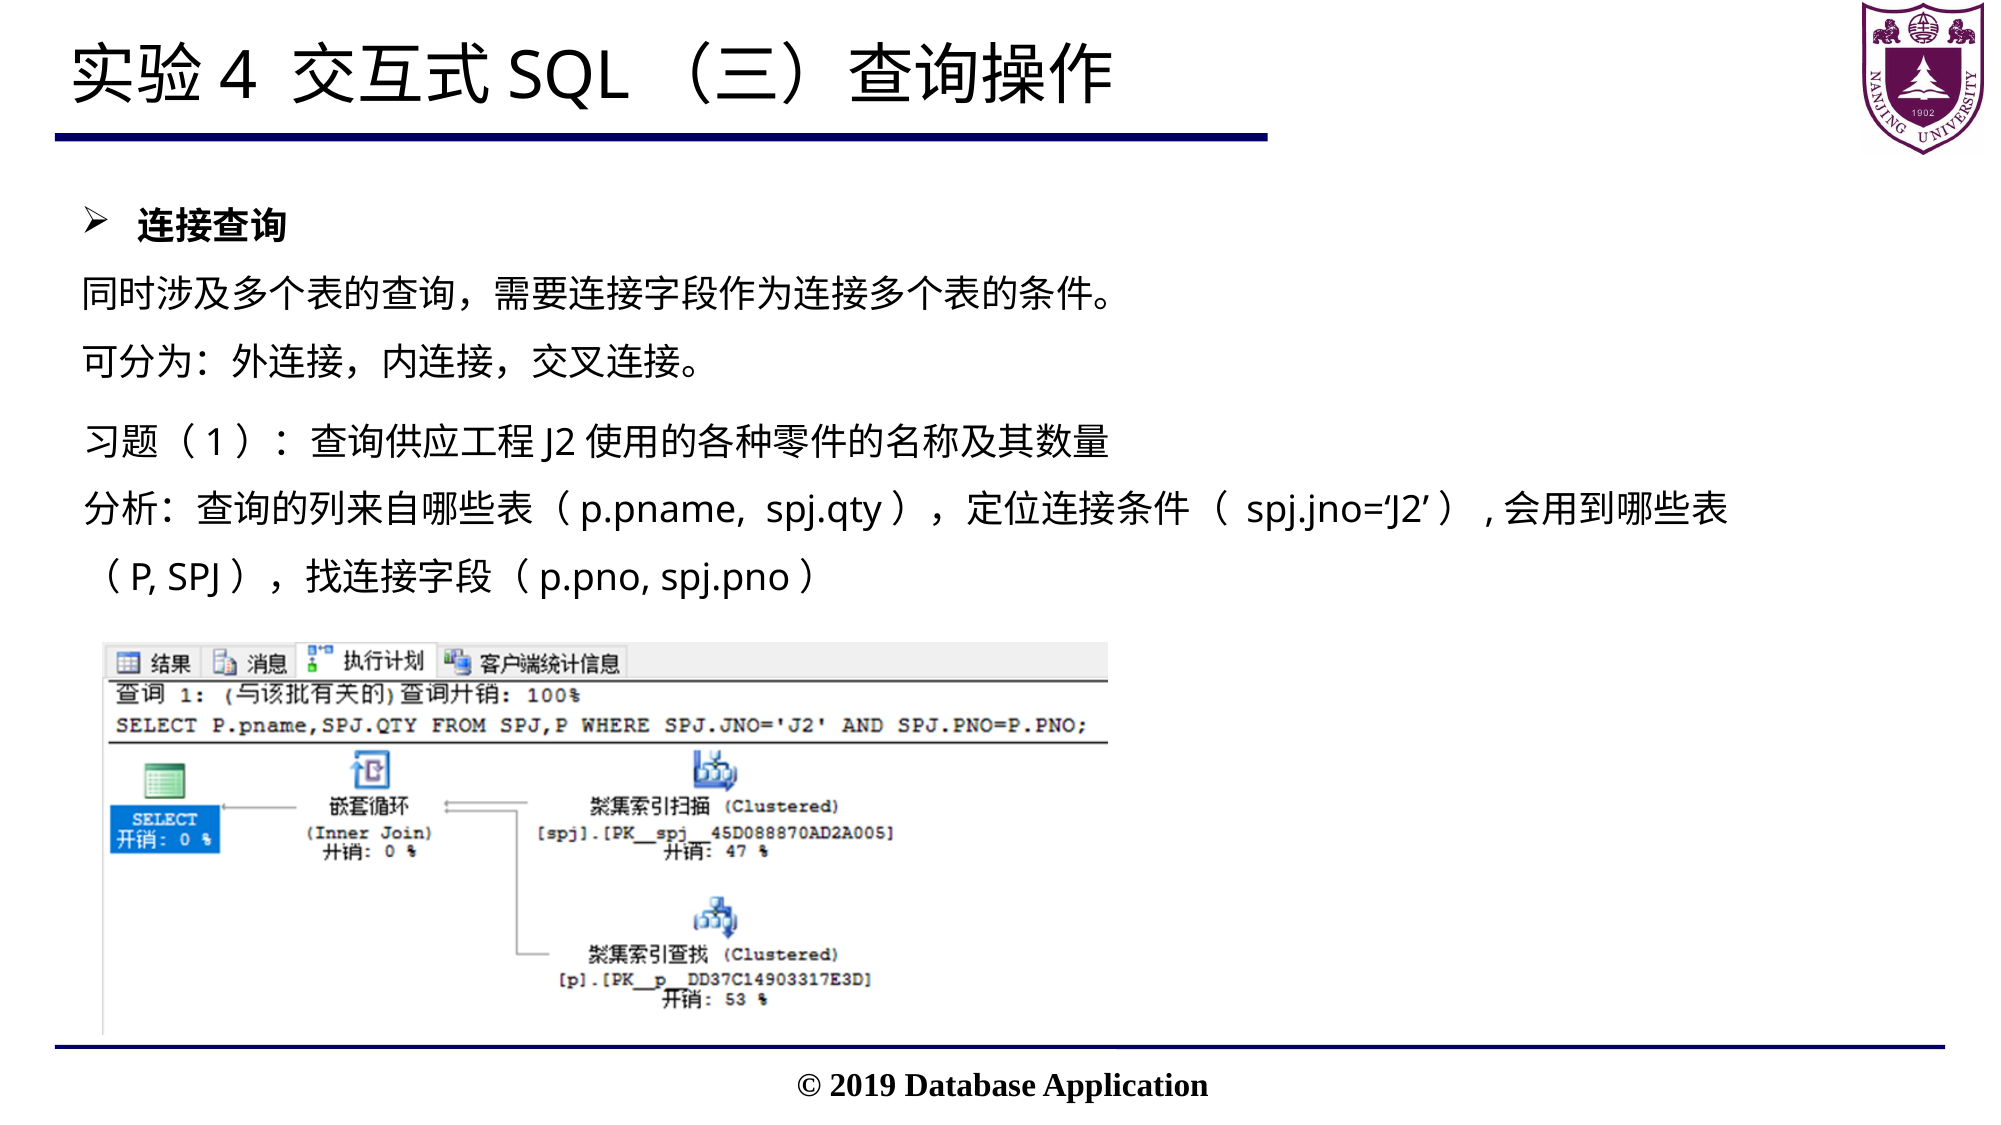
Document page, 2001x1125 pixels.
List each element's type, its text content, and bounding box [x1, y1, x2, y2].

text_box 习题（1）：查询供应工程J2使用的各种零件的名称及其数量 分析：查询的列来自哪些表（p.pname, spj.qty），定位连接条件（ spj.jno=‘J2’）,会用到哪些表（P, SPJ），找连接字段（p.pno, spj.pno） [68, 387, 1782, 606]
picture [1862, 2, 1984, 155]
picture [101, 641, 1108, 1036]
title 实验4 交互式SQL（三）查询操作 [54, 30, 1646, 114]
text_box 连接查询 同时涉及多个表的查询，需要连接字段作为连接多个表的条件。 可分为：外连接，内连接，交叉连接。 [66, 172, 1969, 390]
